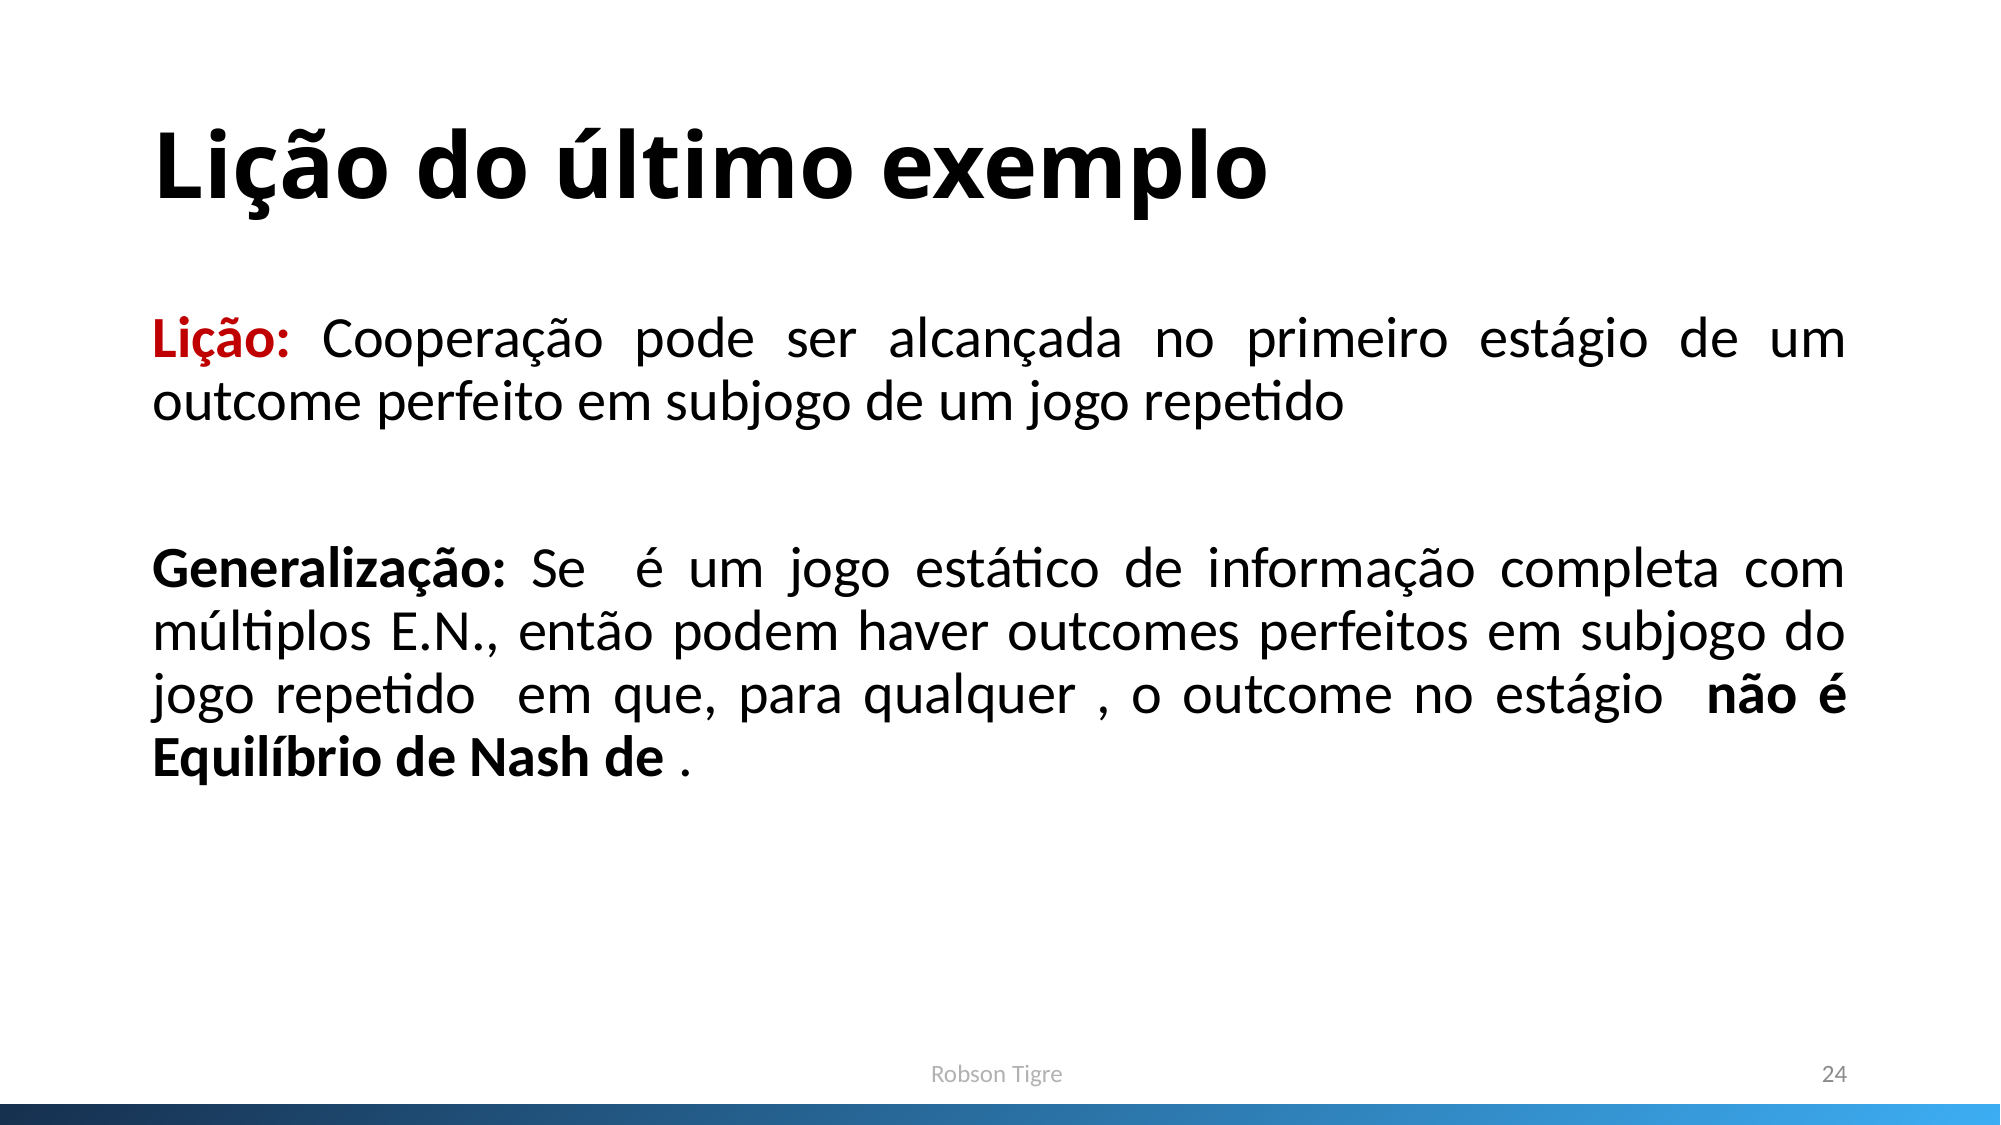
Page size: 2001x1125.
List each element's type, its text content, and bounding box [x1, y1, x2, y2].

slide_number 24 [1412, 1042, 1863, 1103]
footer Robson Tigre [662, 1042, 1338, 1103]
title Lição do último exemplo [137, 59, 1863, 278]
